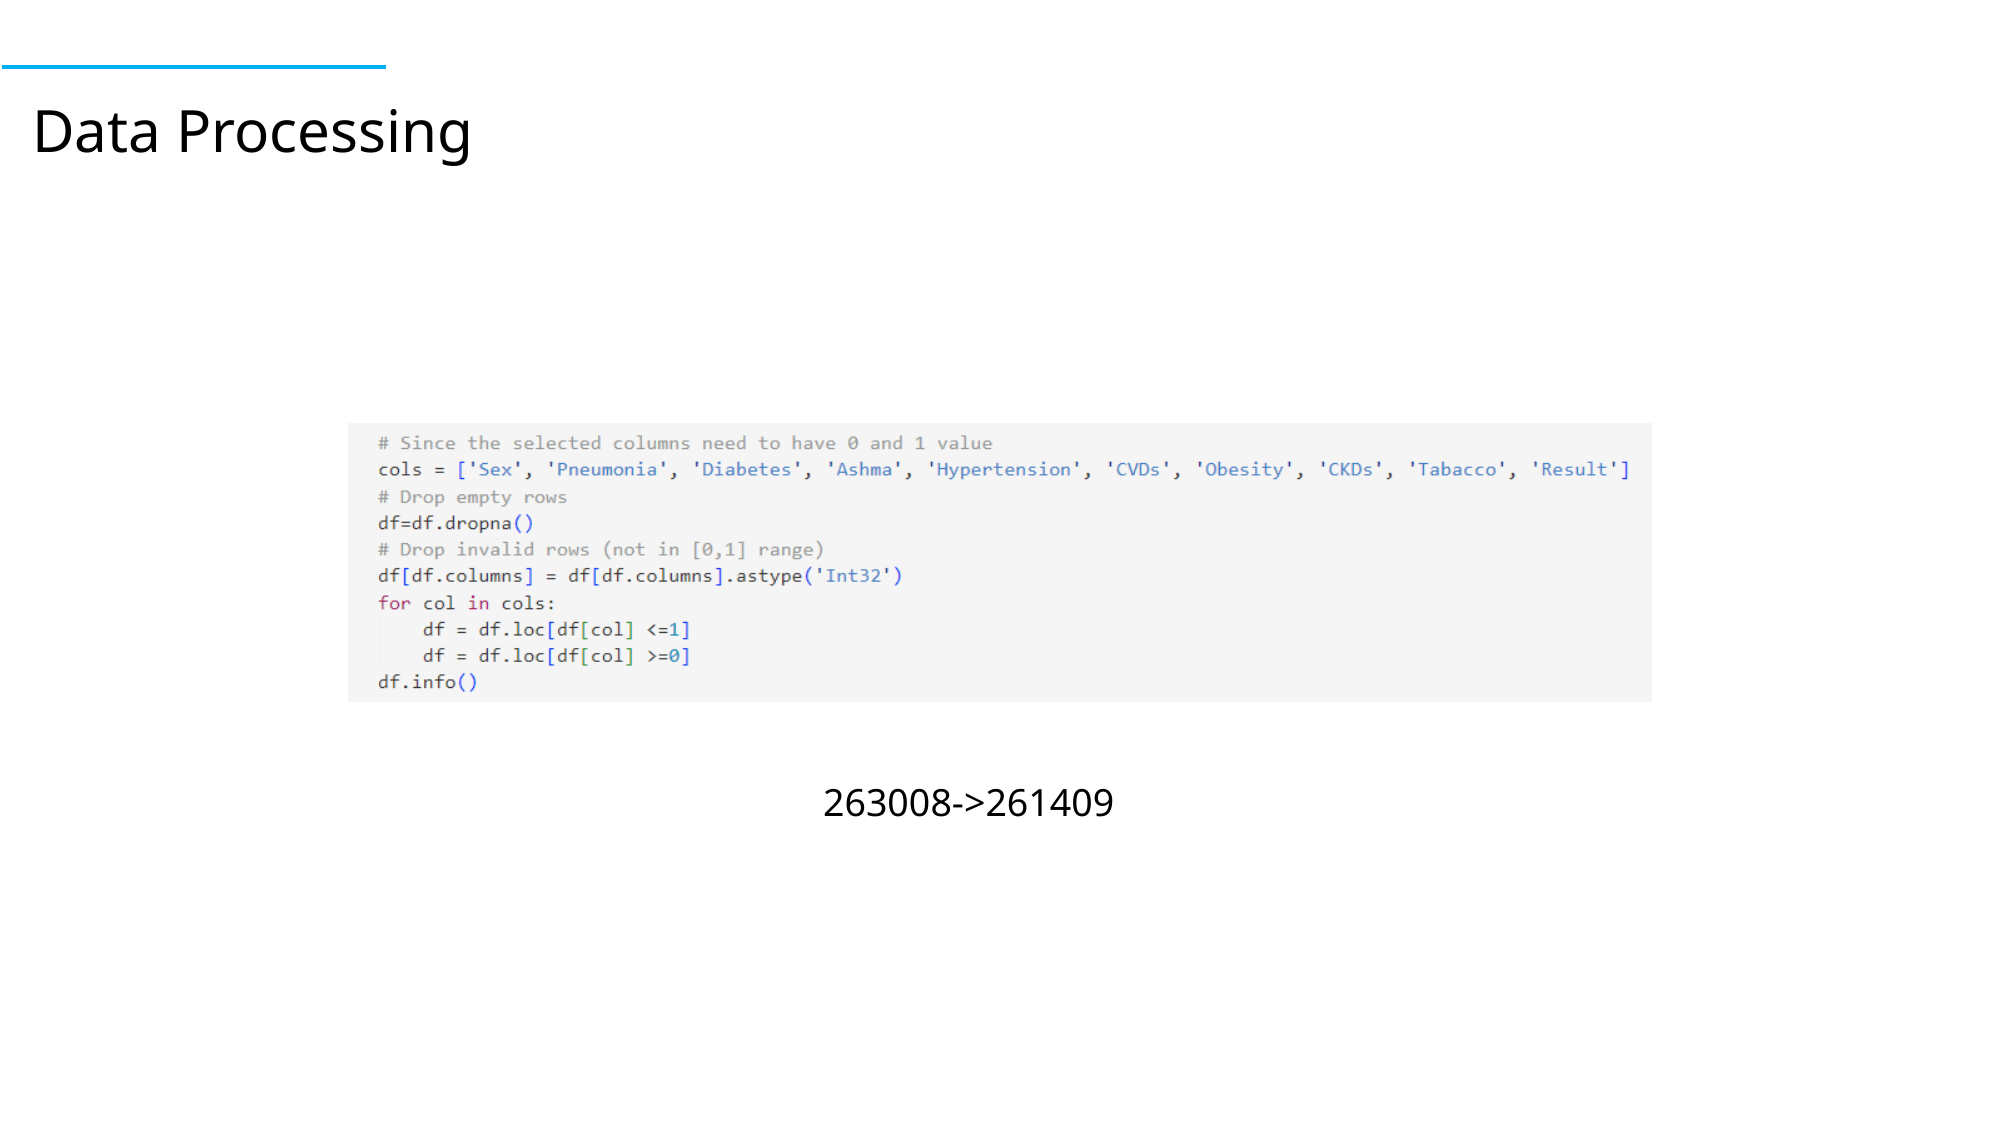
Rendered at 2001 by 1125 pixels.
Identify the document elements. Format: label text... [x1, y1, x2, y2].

text_box Data Processing [17, 86, 1148, 172]
text_box 263008->261409 [808, 772, 1130, 832]
picture [348, 423, 1652, 702]
